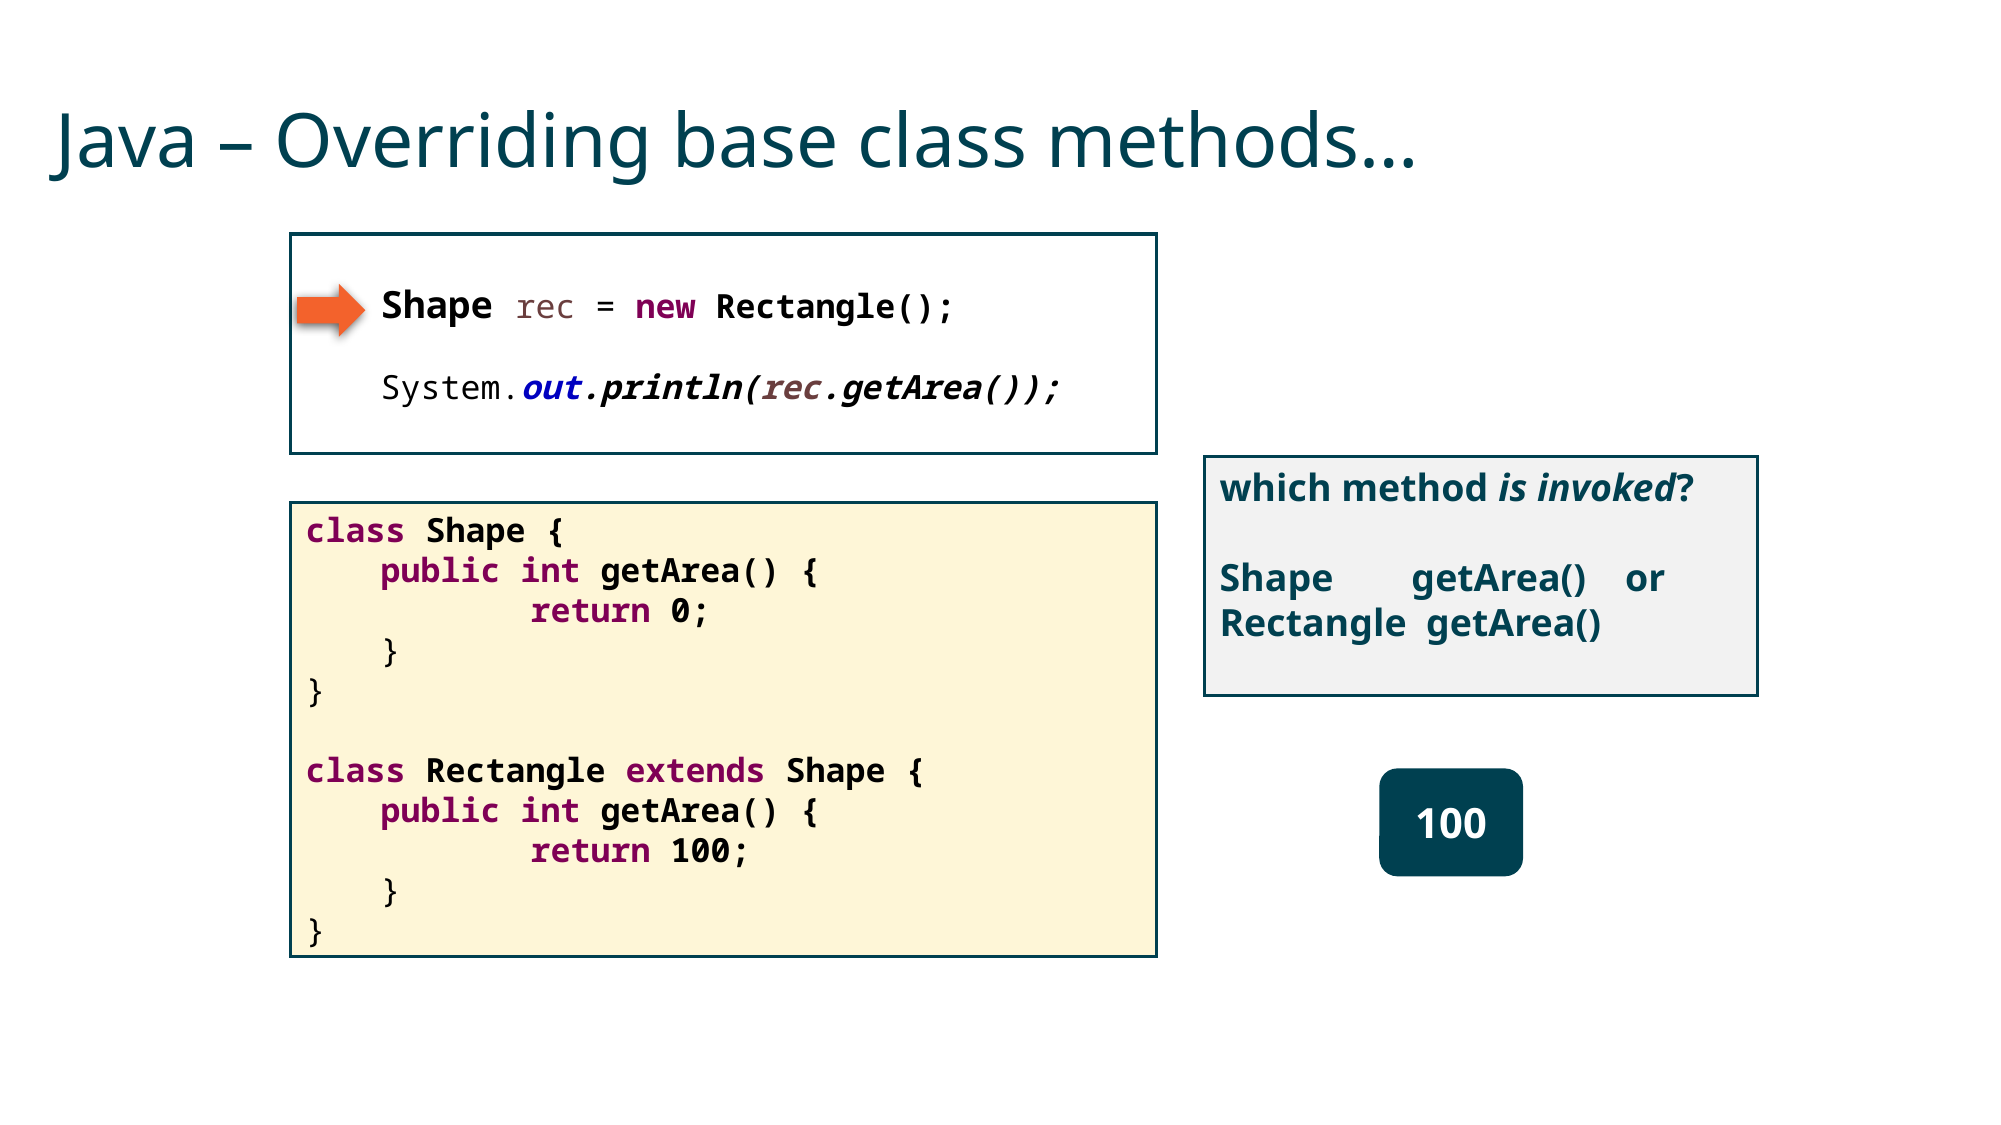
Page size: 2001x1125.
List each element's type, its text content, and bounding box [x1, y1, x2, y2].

title Java – Overriding base class methods… [55, 92, 1946, 225]
text_box [297, 283, 366, 337]
text_box Shape rec = new Rectangle(); System.out.println(rec.getArea()); [290, 233, 1157, 454]
text_box which method is invoked? Shape getArea() or Rectangle getArea() [1204, 455, 1759, 697]
text_box 100 [1378, 767, 1525, 878]
text_box class Shape { public int getArea() { return 0; } } class Rectangle extends Shape { public int getArea() { return 100; } } [290, 501, 1157, 957]
